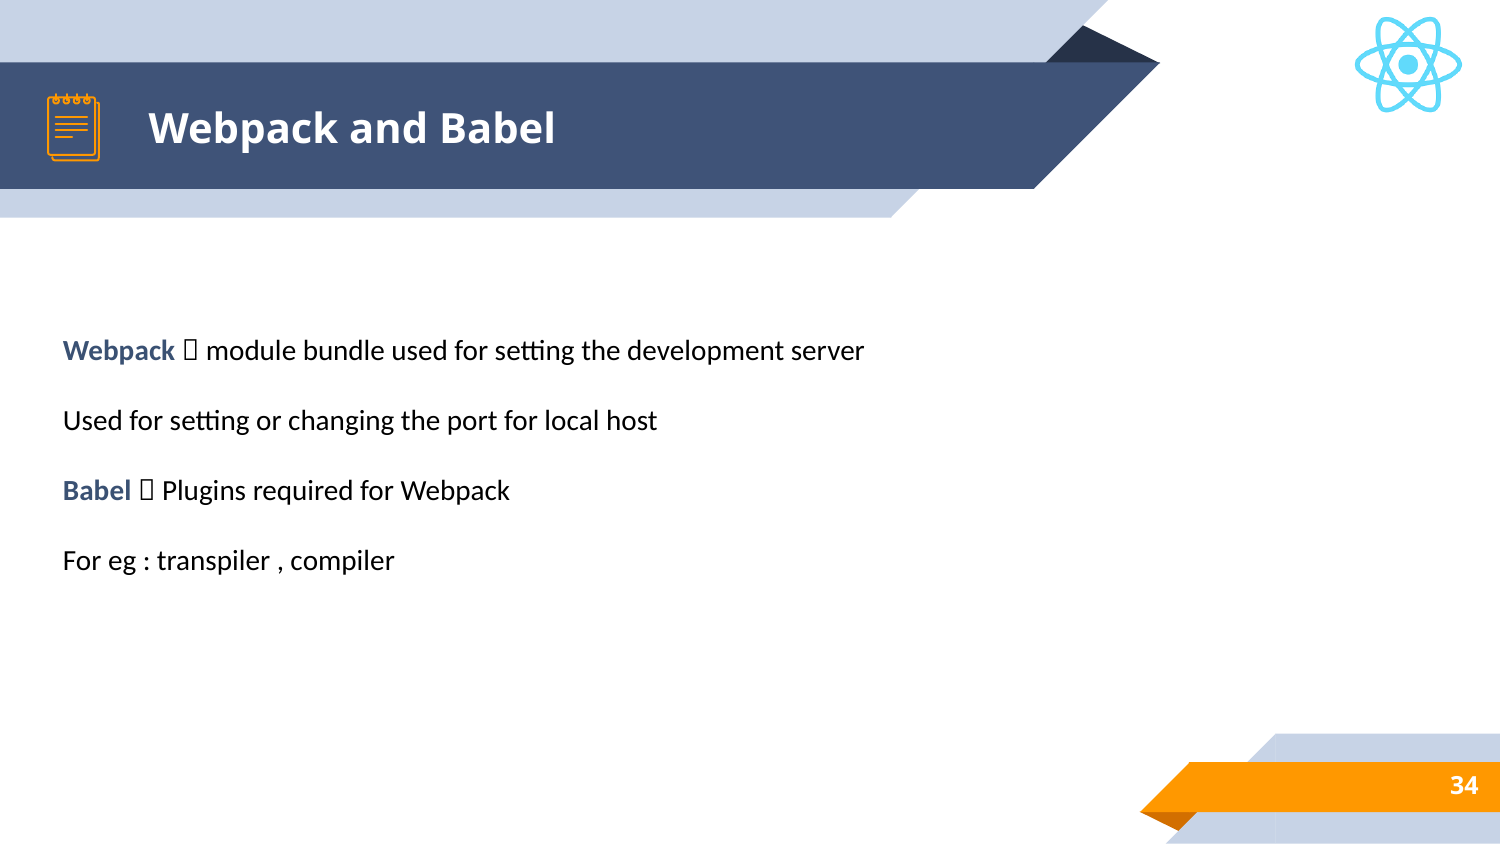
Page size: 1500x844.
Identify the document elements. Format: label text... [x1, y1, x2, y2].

text_box Webpack  module bundle used for setting the development server Used for setting or changing the port for local host Babel  Plugins required for Webpack For eg : transpiler , compiler [48, 323, 1473, 584]
slide_number 34 [1249, 760, 1494, 813]
picture [1316, 0, 1500, 130]
title Webpack and Babel [133, 64, 997, 190]
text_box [47, 93, 100, 161]
